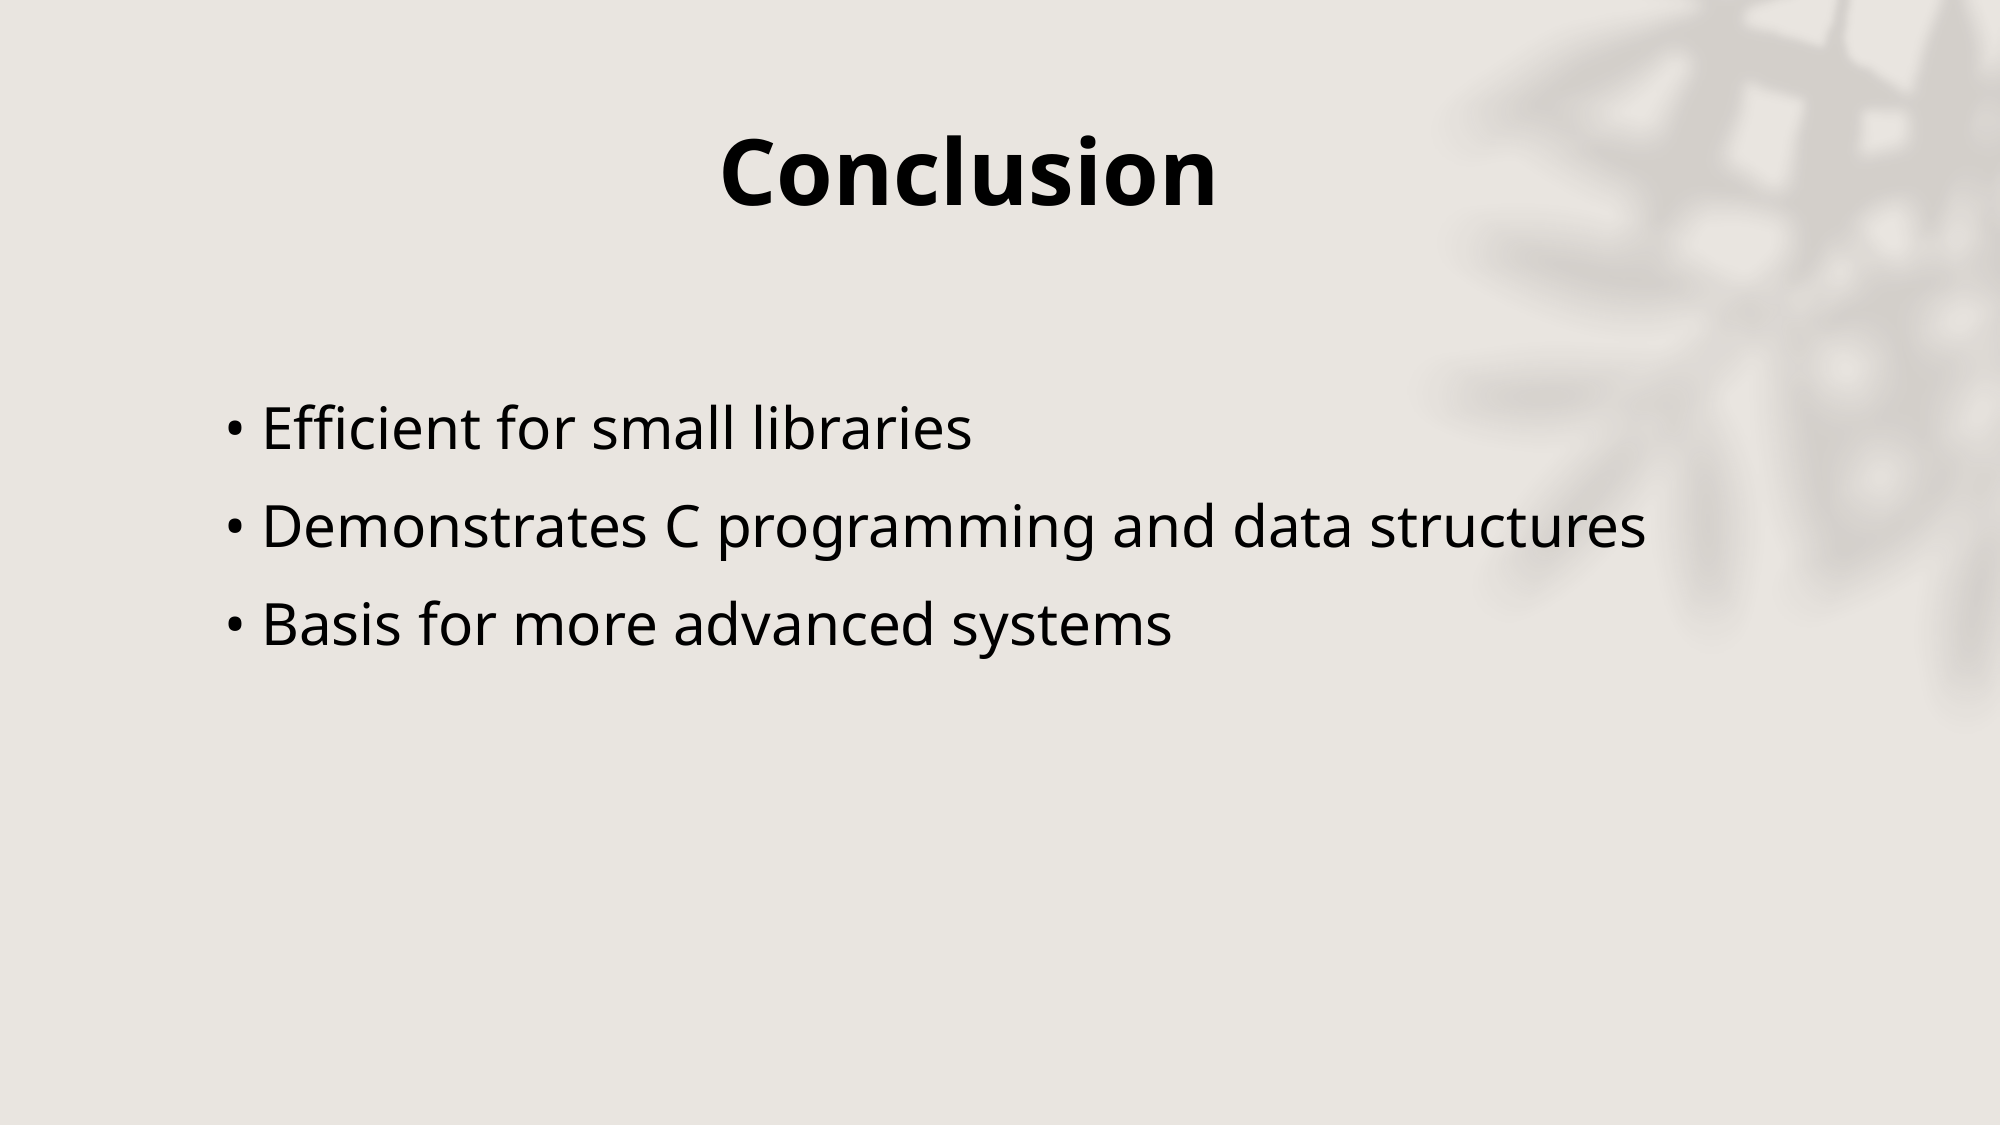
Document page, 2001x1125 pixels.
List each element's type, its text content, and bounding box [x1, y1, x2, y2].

title Conclusion [75, 60, 1863, 278]
list • Efficient for small libraries • Demonstrates C programming and data structures • Basis for more advanced systems [209, 376, 2000, 1065]
